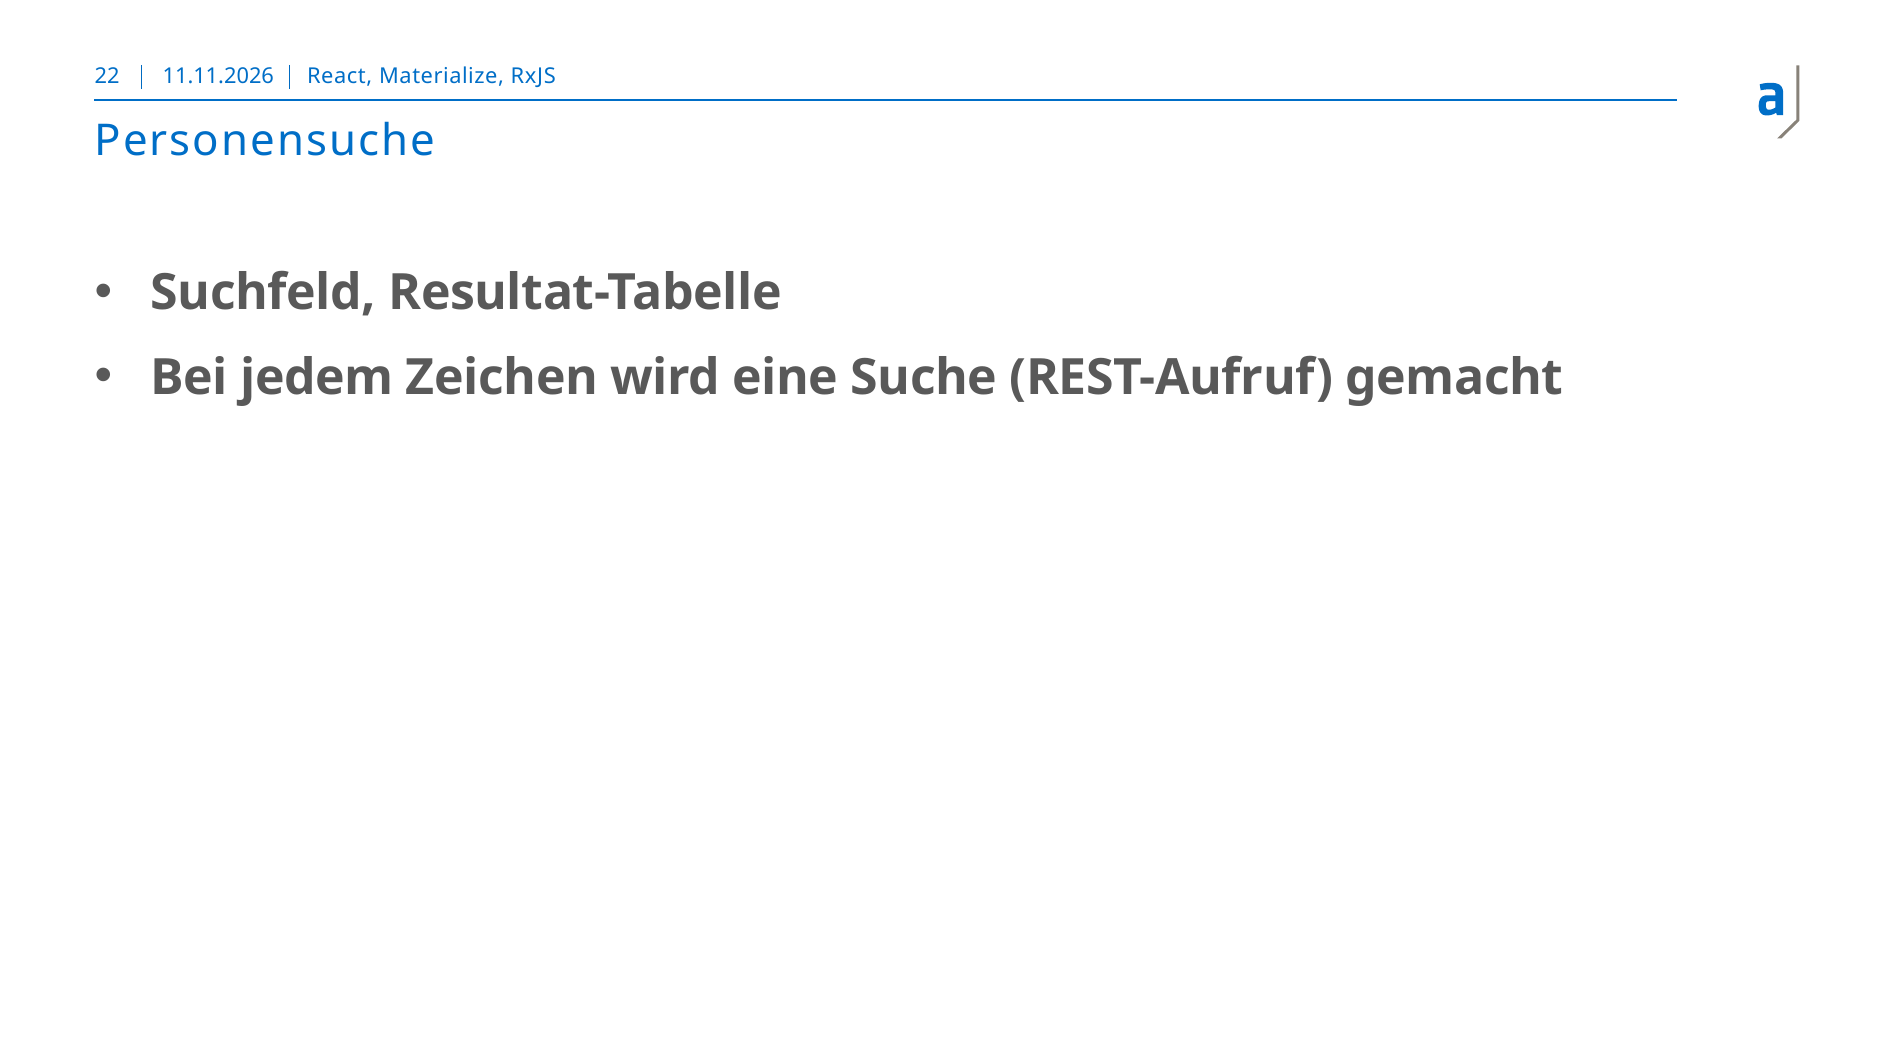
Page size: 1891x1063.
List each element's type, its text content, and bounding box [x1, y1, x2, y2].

title Personensuche [94, 106, 1678, 220]
slide_number 22 [94, 59, 142, 95]
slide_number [150, 59, 287, 95]
footer React, Materialize, RxJS [307, 59, 1678, 95]
list Suchfeld, Resultat-Tabelle Bei jedem Zeichen wird eine Suche (REST-Aufruf) gemacht [94, 247, 1678, 1016]
